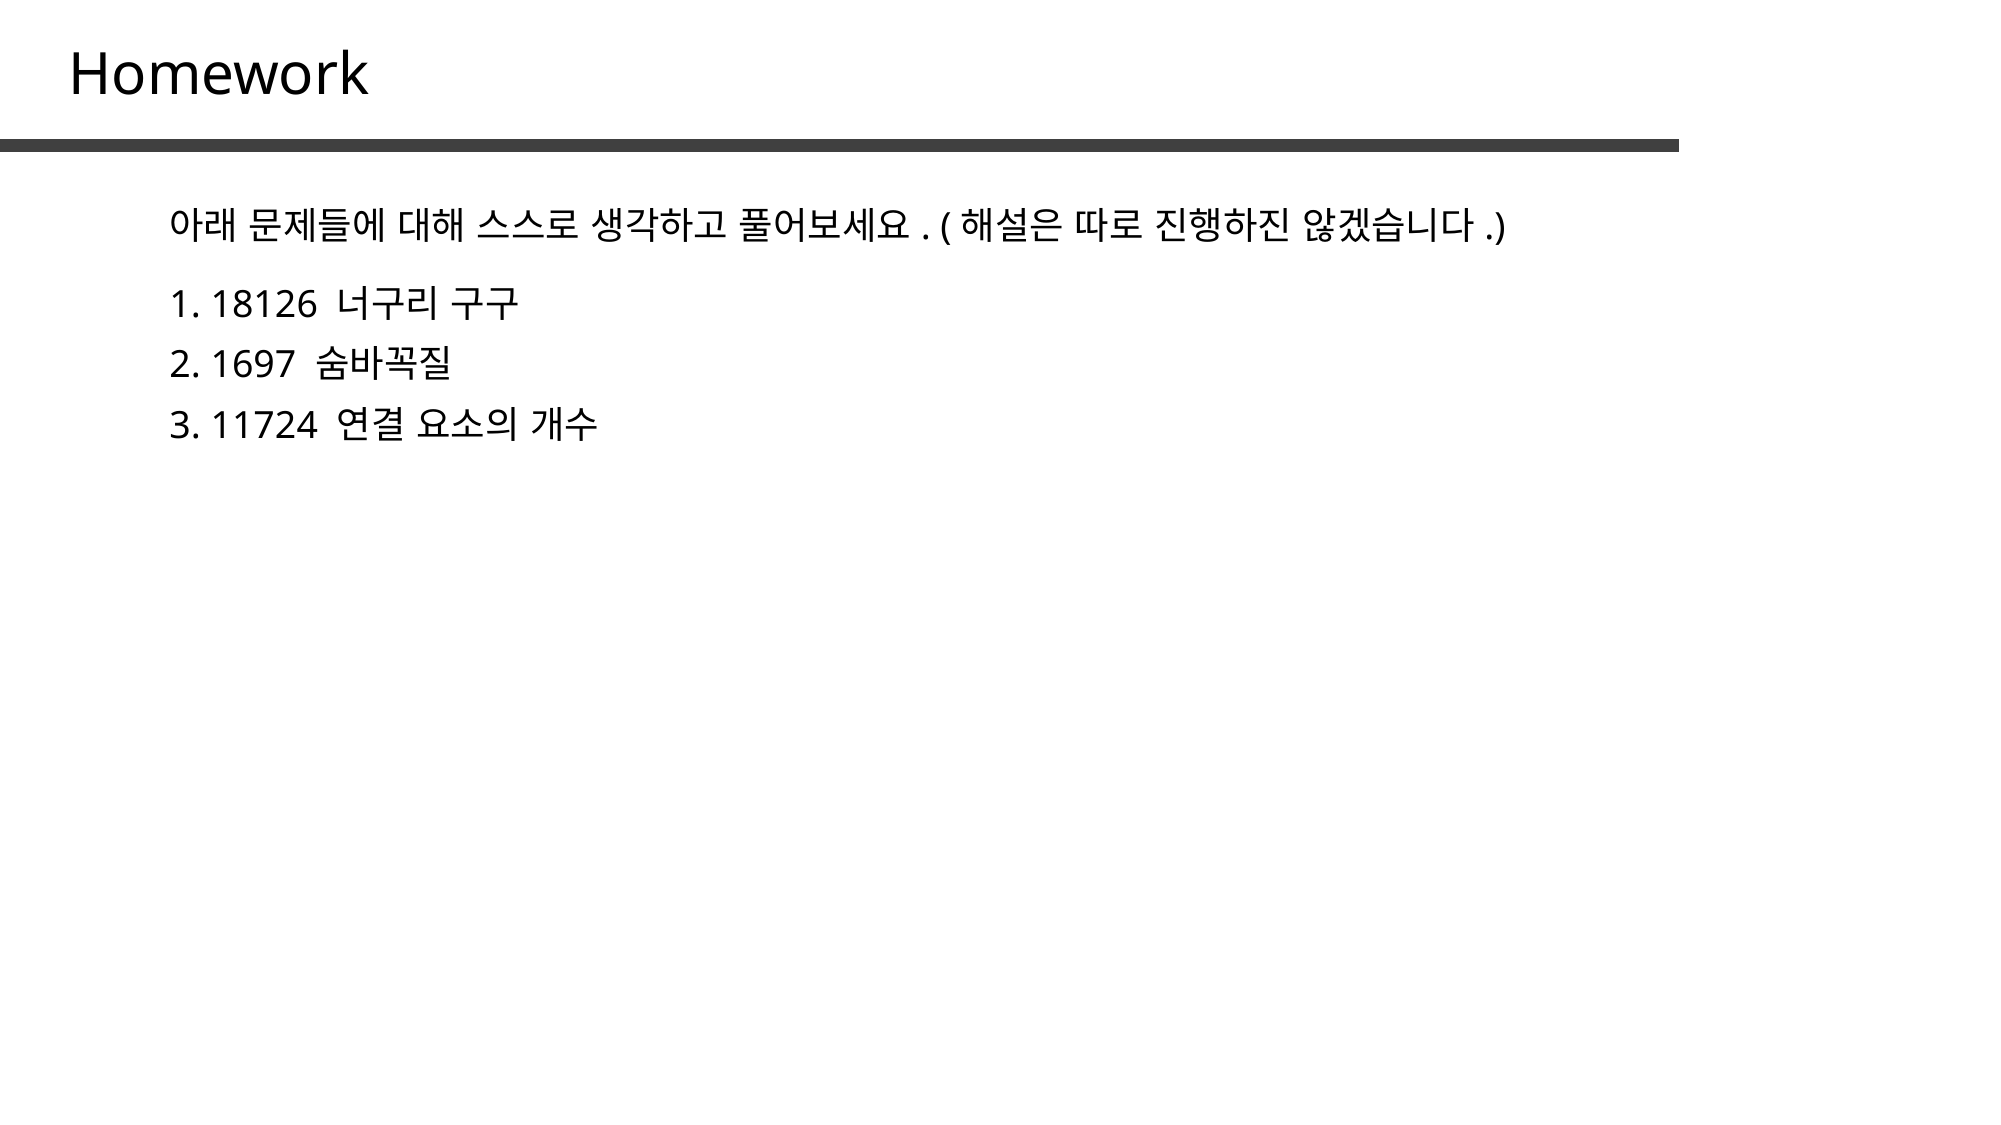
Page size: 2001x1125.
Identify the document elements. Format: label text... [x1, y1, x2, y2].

text_box 아래 문제들에 대해 스스로 생각하고 풀어보세요. (해설은 따로 진행하진 않겠습니다.) [154, 195, 1558, 255]
text_box 1. 18126 너구리 구구 [154, 272, 1558, 333]
text_box 3. 11724 연결 요소의 개수 [154, 393, 1558, 454]
text_box 2. 1697 숨바꼭질 [154, 333, 1558, 393]
text_box Homework [53, 29, 385, 114]
